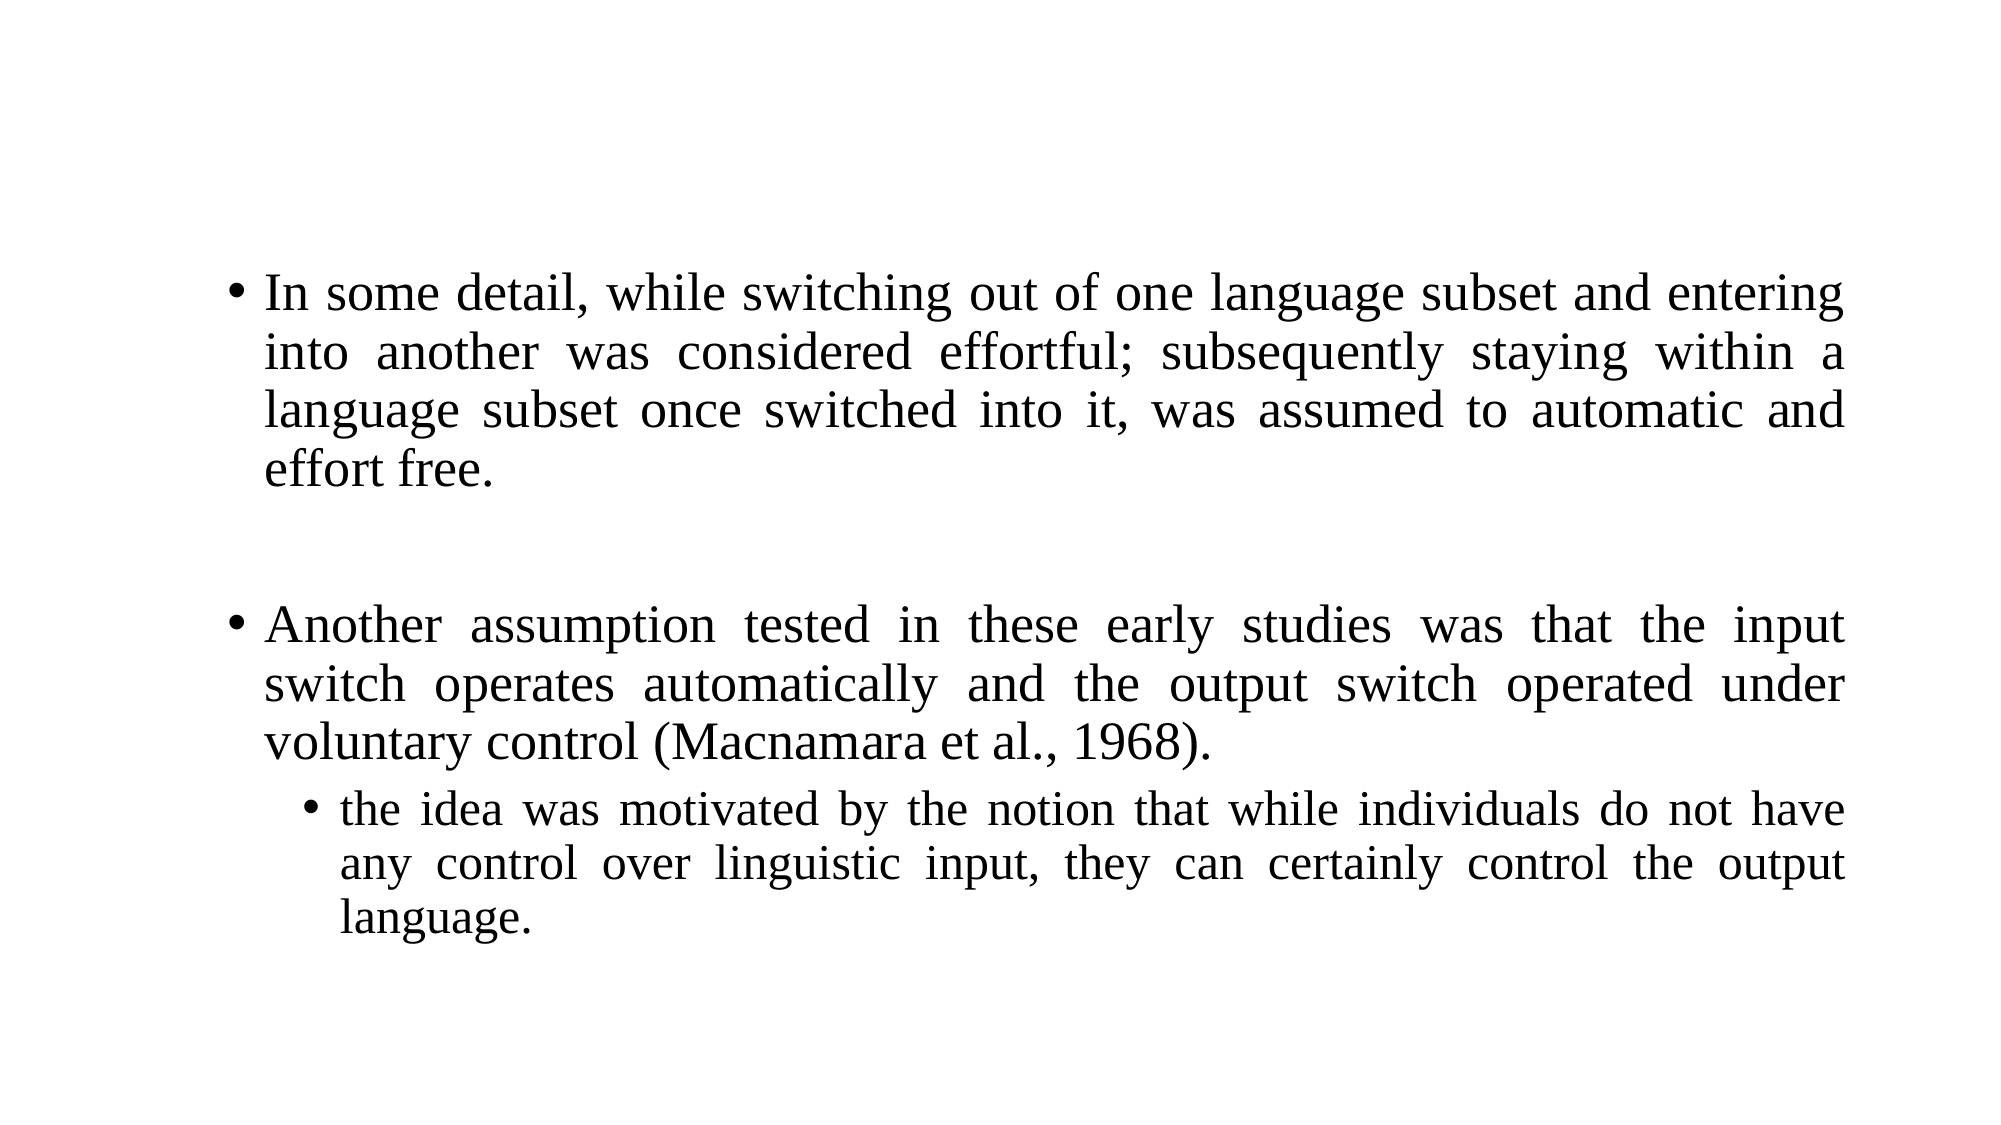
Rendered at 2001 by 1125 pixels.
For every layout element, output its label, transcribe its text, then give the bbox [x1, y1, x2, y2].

list In some detail, while switching out of one language subset and entering into another was considered effortful; subsequently staying within a language subset once switched into it, was assumed to automatic and effort free. Another assumption tested in these early studies was that the input switch operates automatically and the output switch operated under voluntary control (Macnamara et al., 1968). the idea was motivated by the notion that while individuals do not have any control over linguistic input, they can certainly control the output language. [137, 88, 1863, 1034]
